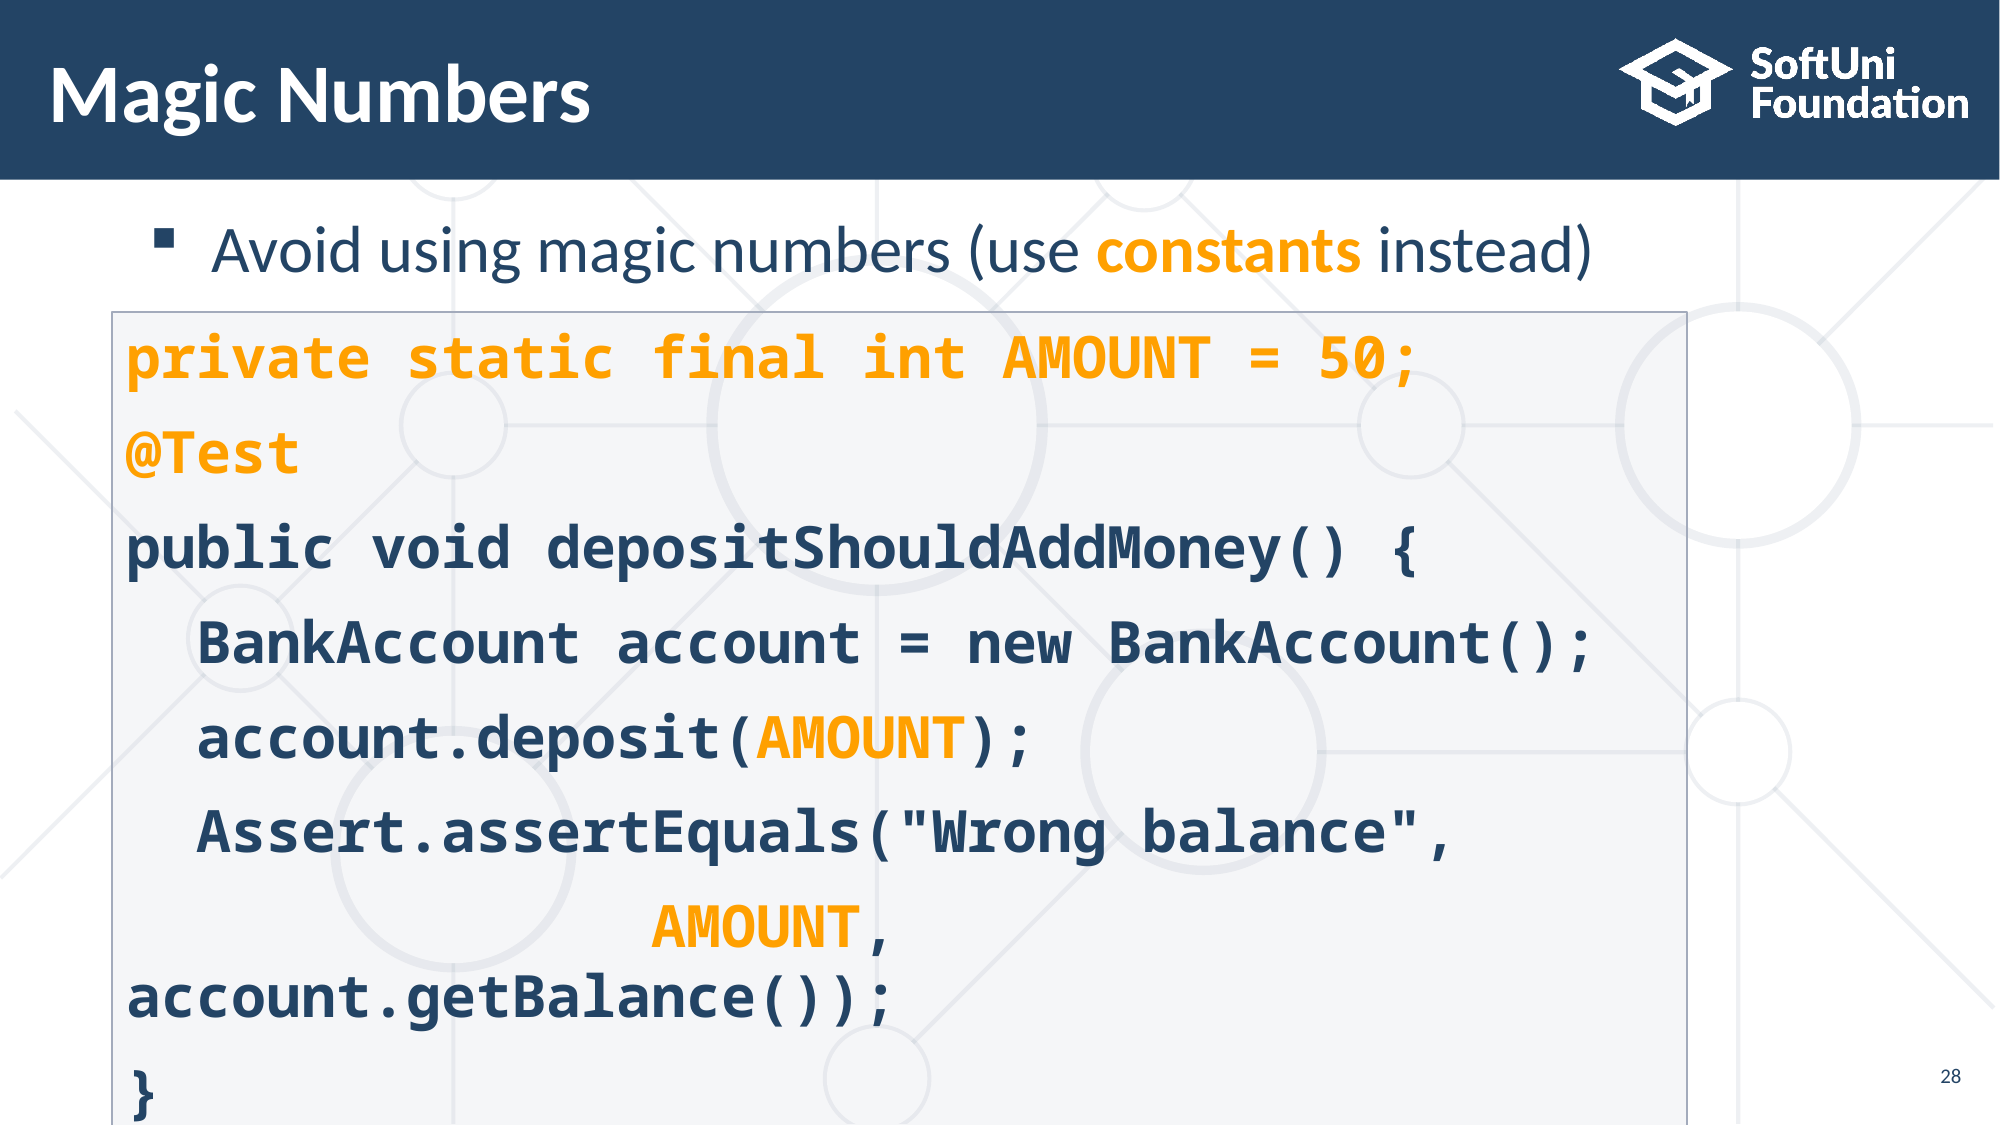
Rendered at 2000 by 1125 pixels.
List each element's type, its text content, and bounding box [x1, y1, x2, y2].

slide_number 28 [1896, 1049, 1968, 1101]
title Magic Numbers [31, 16, 1591, 162]
picture [1618, 38, 1968, 126]
list Avoid using magic numbers (use constants instead) [31, 196, 1970, 1050]
text_box private static final int AMOUNT = 50; @Test public void depositShouldAddMoney() { BankAccount account = new BankAccount(); account.deposit(AMOUNT); Assert.assertEquals("Wrong balance", AMOUNT, account.getBalance()); } [112, 312, 1688, 1125]
